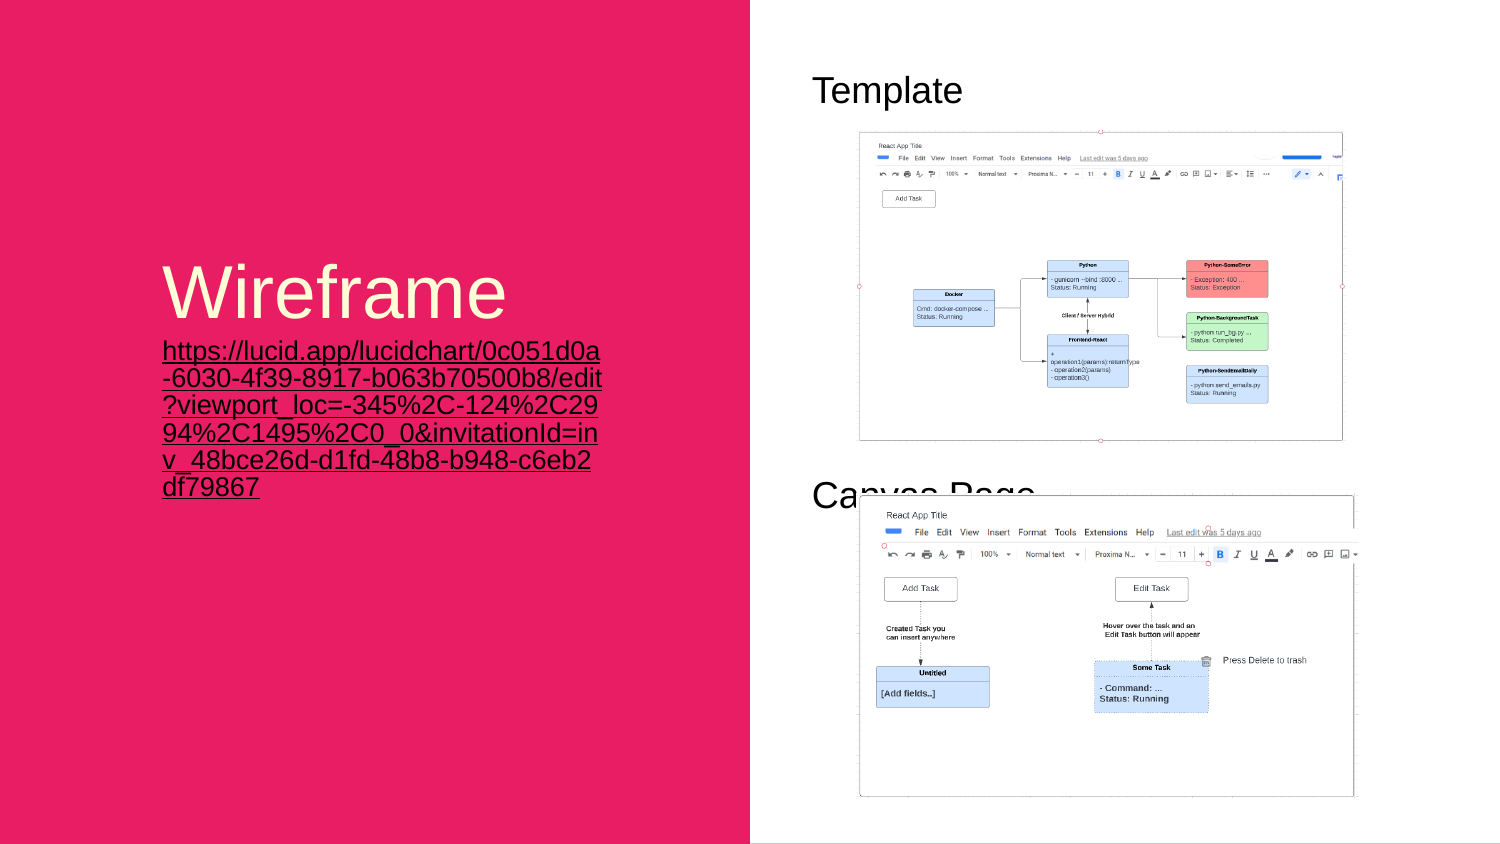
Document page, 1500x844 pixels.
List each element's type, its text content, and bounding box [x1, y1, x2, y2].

text_box Template Canvas Page [797, 59, 1359, 494]
text_box Wireframe https://lucid.app/lucidchart/0c051d0a-6030-4f39-8917-b063b70500b8/edit?viewport_loc=-345%2C-124%2C2994%2C1495%2C0_0&invitationId=inv_48bce26d-d1fd-48b8-b948-c6eb2df79867 [147, 236, 620, 421]
picture [855, 493, 1359, 798]
picture [855, 130, 1346, 444]
